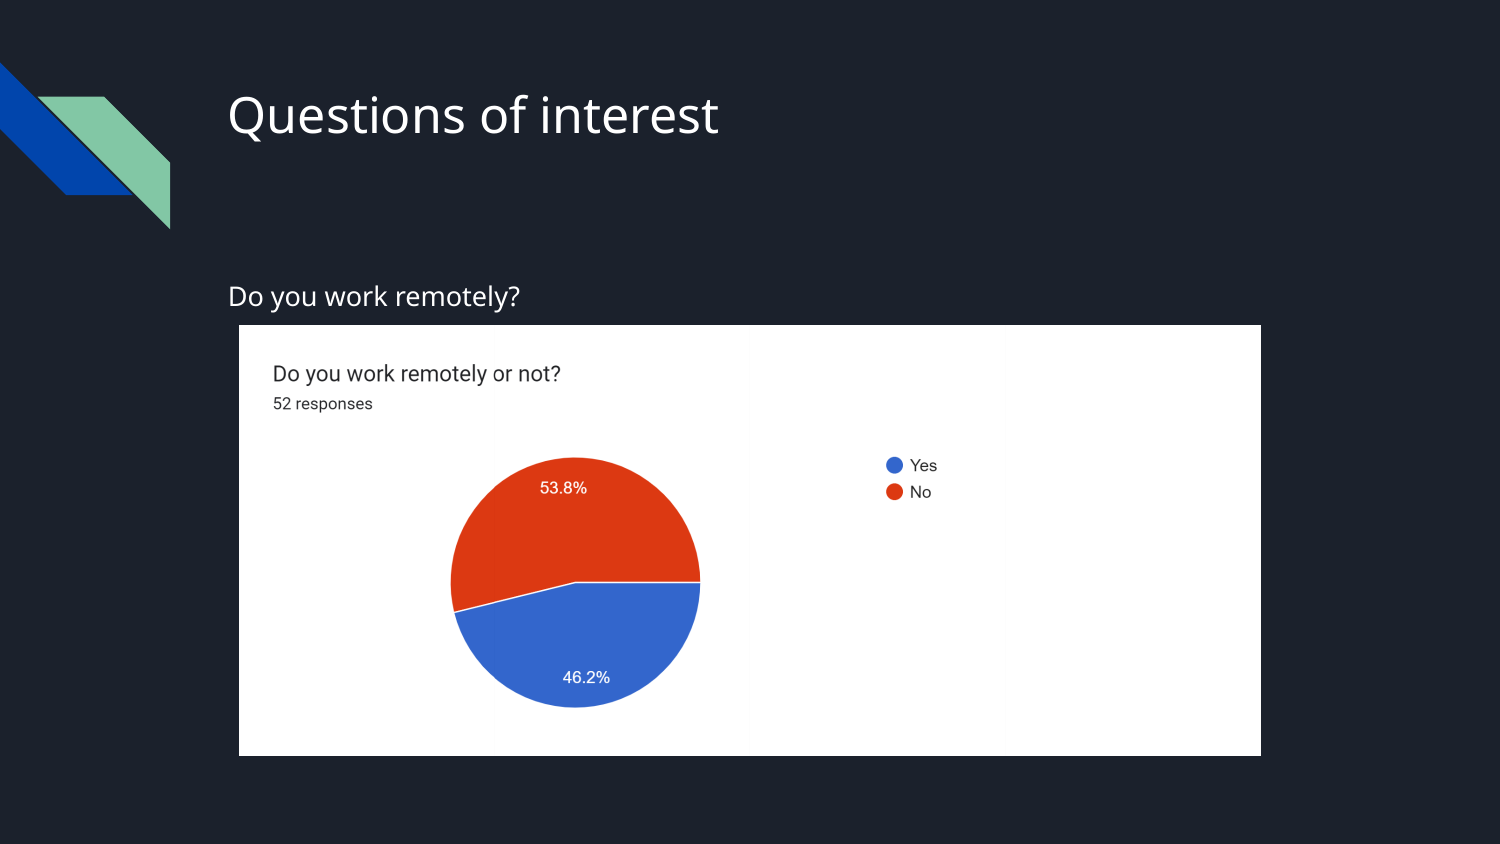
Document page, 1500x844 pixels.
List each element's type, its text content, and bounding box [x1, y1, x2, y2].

picture [238, 325, 1262, 756]
title Questions of interest [212, 64, 1368, 215]
list Do you work remotely? [212, 257, 1368, 735]
